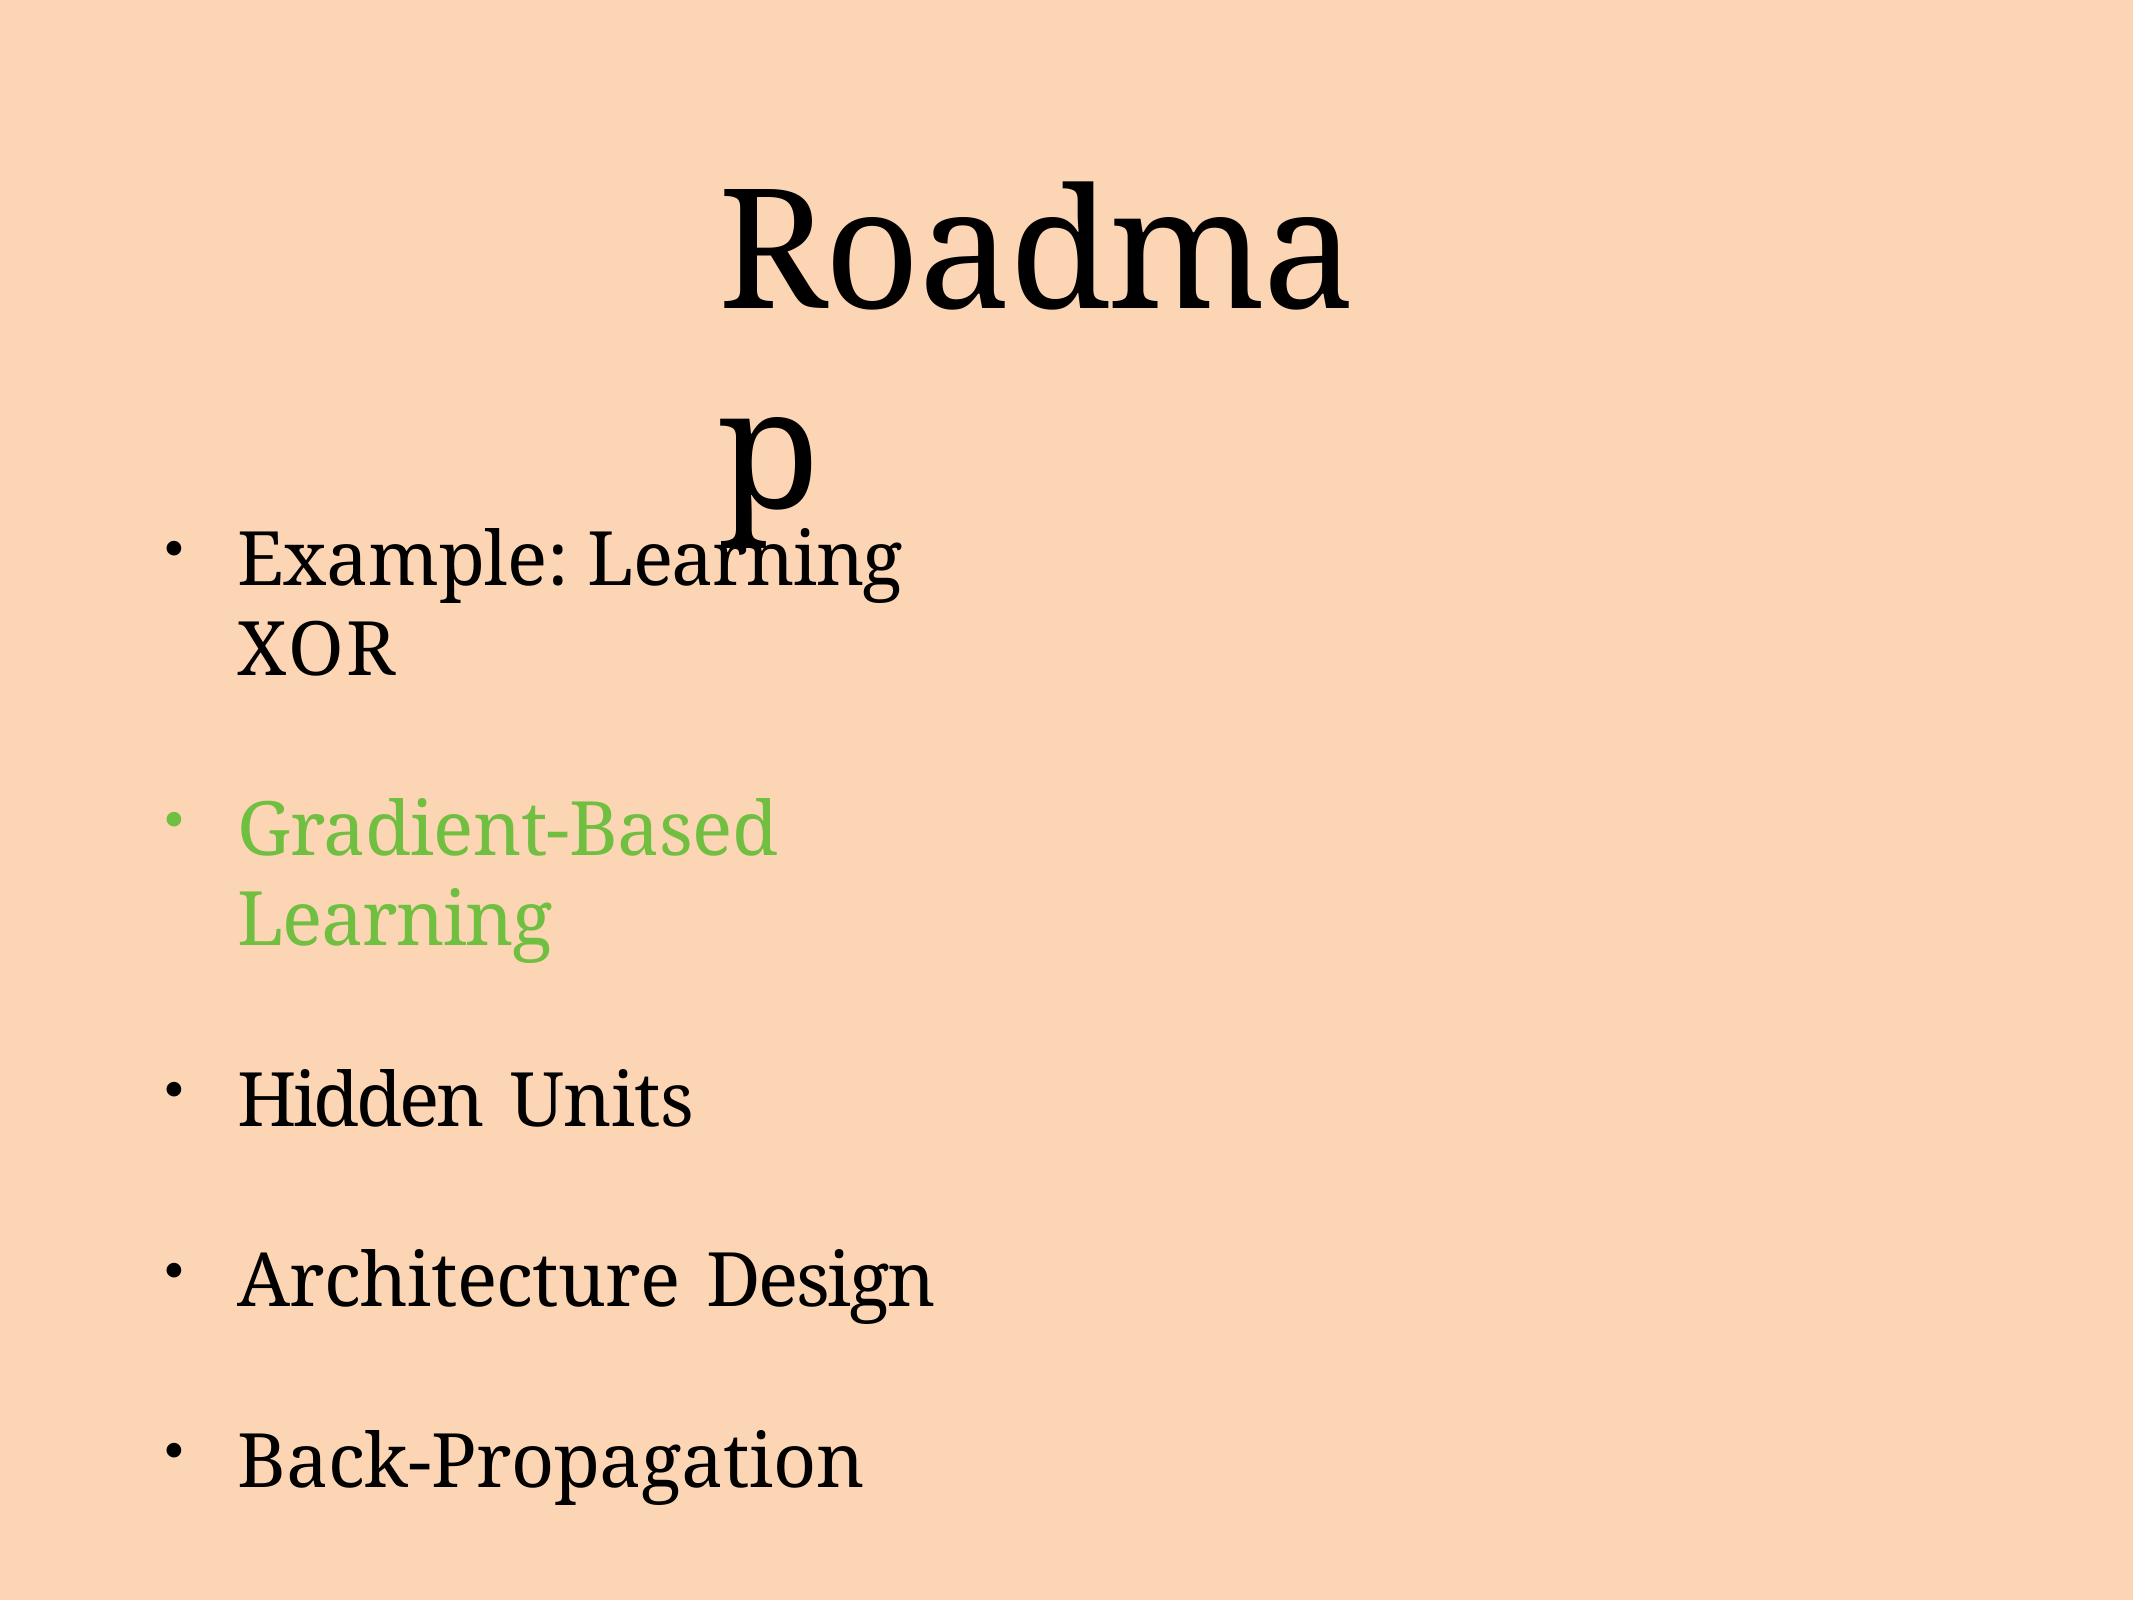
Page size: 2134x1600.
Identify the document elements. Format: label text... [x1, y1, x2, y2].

title Roadmap [715, 139, 1418, 542]
text_box Example: Learning XOR Gradient-Based Learning Hidden Units Architecture Design Back-Propagation [160, 508, 1066, 1503]
